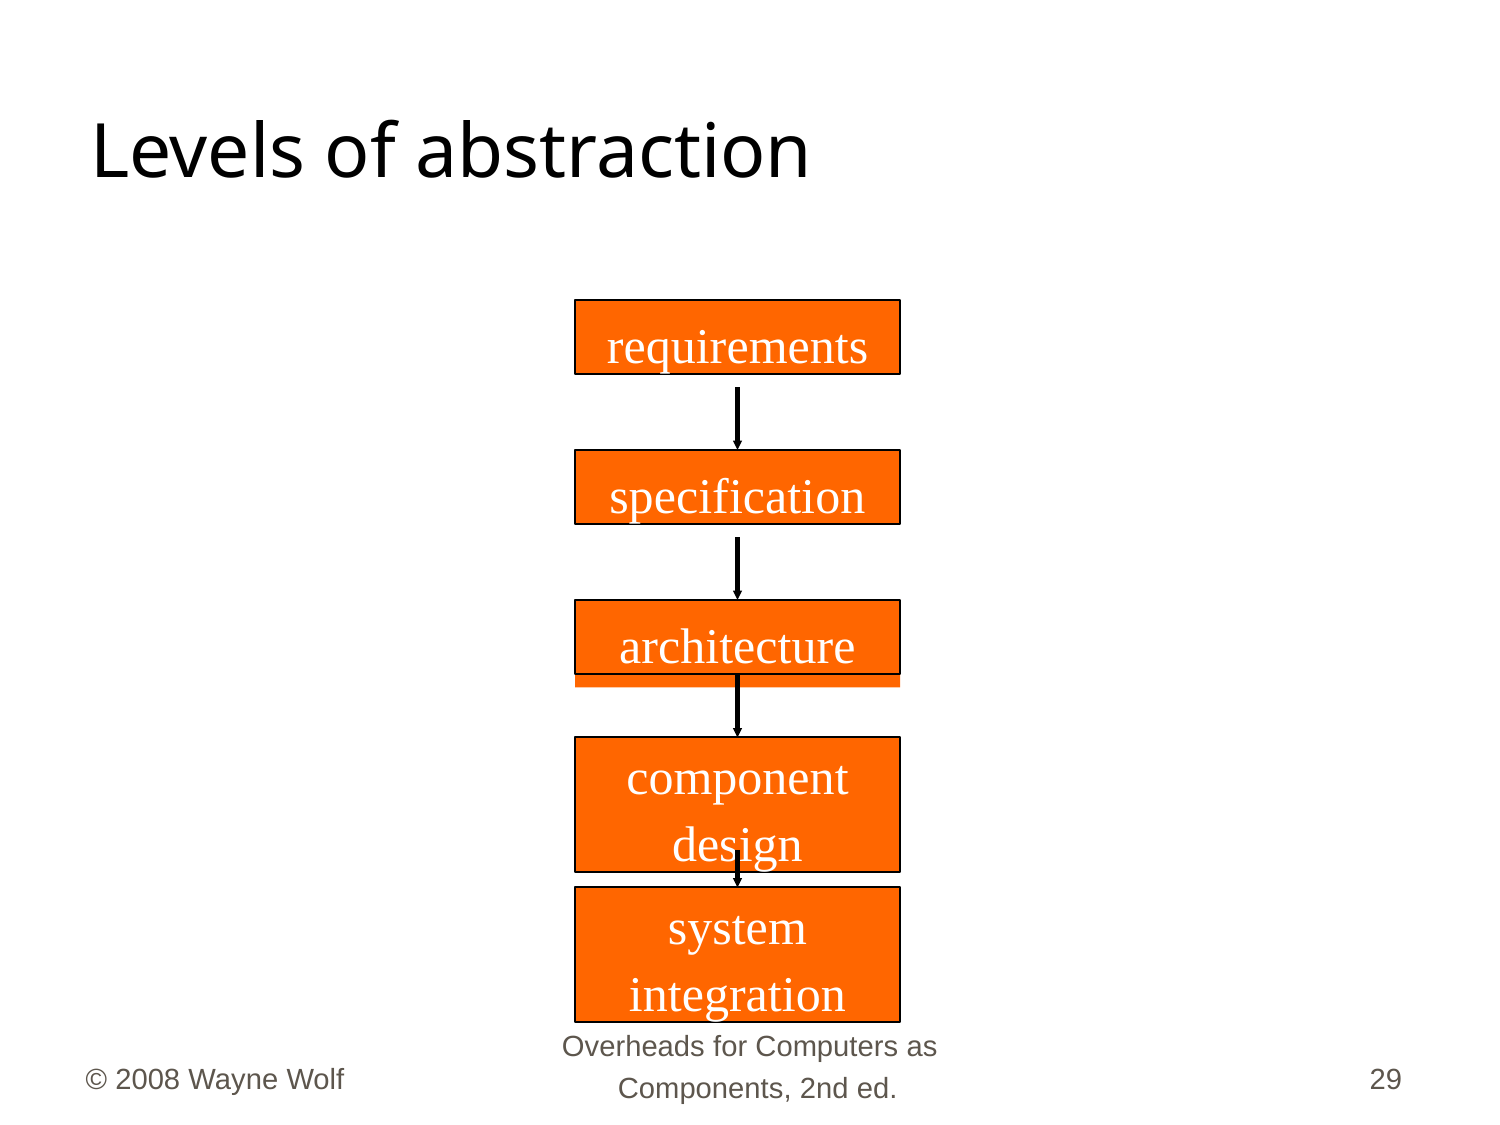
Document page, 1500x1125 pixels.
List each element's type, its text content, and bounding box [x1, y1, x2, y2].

title Levels of abstraction [87, 100, 958, 291]
text_box [732, 878, 743, 887]
text_box [575, 599, 901, 688]
text_box component design [575, 737, 900, 872]
text_box requirements [575, 299, 900, 374]
text_box specification [575, 450, 900, 524]
footer © 2008 Wayne Wolf [83, 1054, 349, 1125]
text_box [732, 728, 743, 737]
text_box system integration [575, 887, 900, 1020]
slide_number ‹#› [1365, 1054, 1406, 1125]
text_box [732, 590, 743, 599]
text_box [732, 440, 743, 451]
slide_number Overheads for Computers as Components, 2nd ed. [559, 1020, 940, 1125]
text_box architecture [575, 600, 900, 674]
